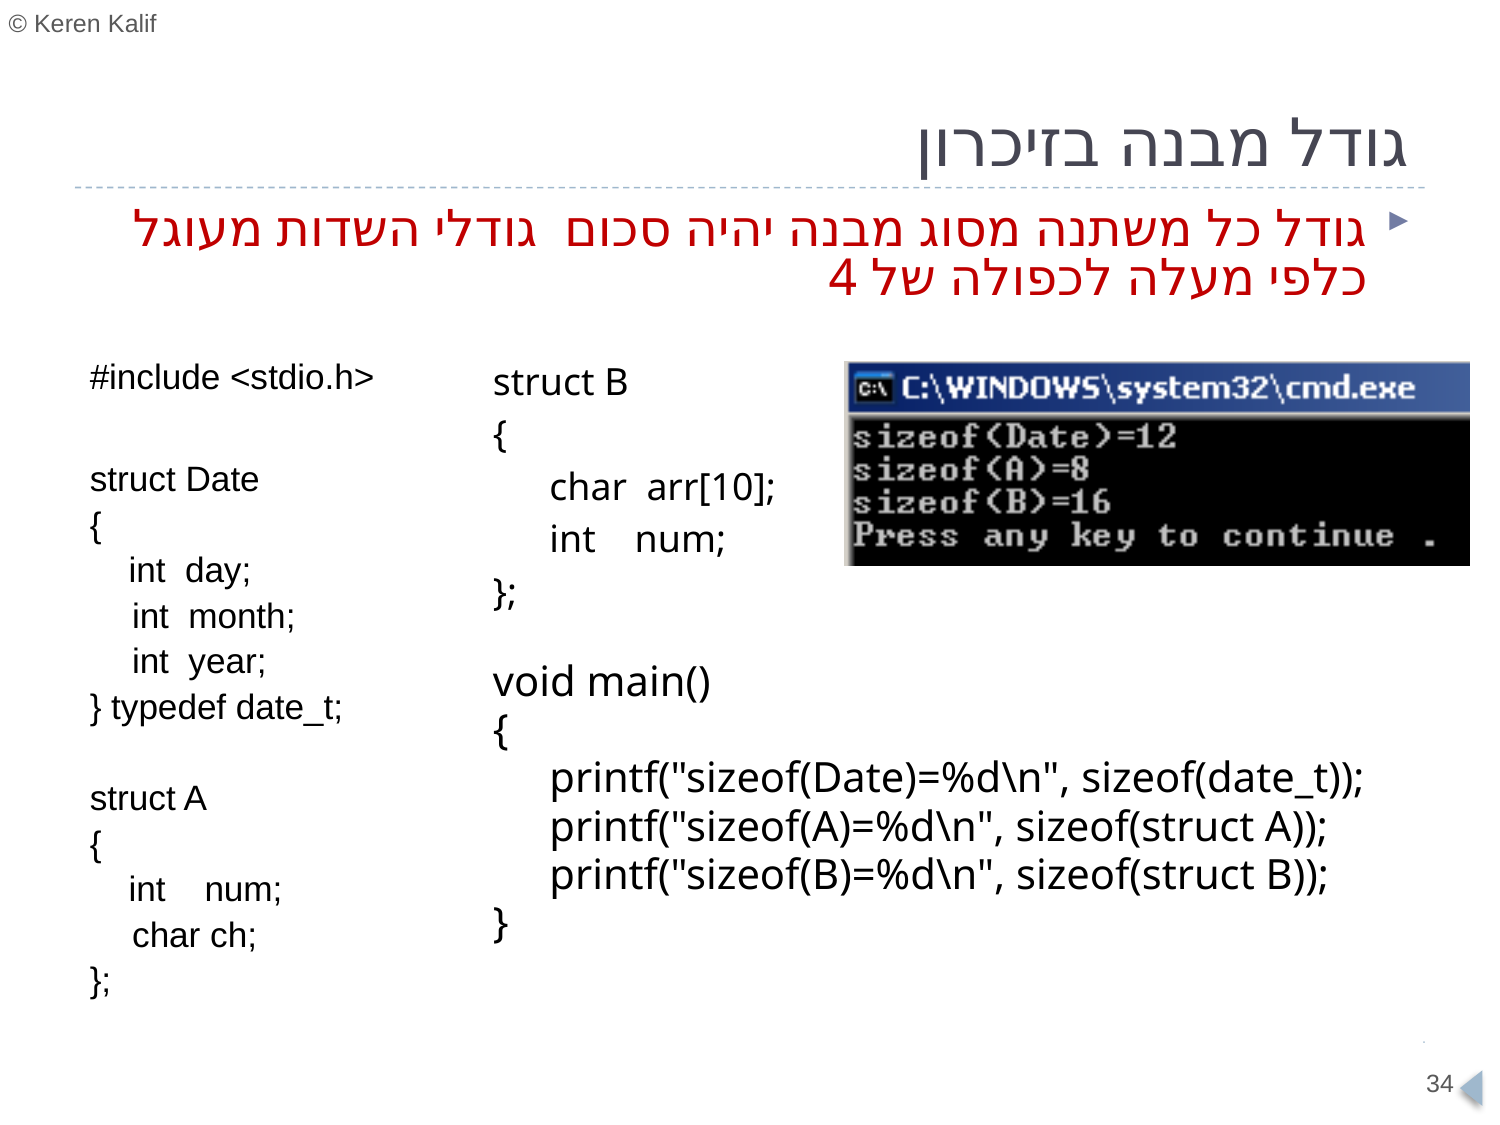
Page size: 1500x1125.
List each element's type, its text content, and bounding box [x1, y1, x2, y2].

title גודל מבנה בזיכרון [53, 24, 1425, 188]
picture [844, 361, 1470, 566]
text_box struct B { char arr[10]; int num; }; void main() { printf("sizeof(Date)=%d\n", sizeof(date_t)); printf("sizeof(A)=%d\n", sizeof(struct A)); printf("sizeof(B)=%d\n", sizeof(struct B)); } [478, 302, 1500, 1046]
list גודל כל משתנה מסוג מבנה יהיה סכום גודלי השדות מעוגל כלפי מעלה לכפולה של 4 #include <stdio.h> struct Date { int day; int month; int year; } typedef date_t; struct A { int num; char ch; }; [75, 200, 1425, 1010]
